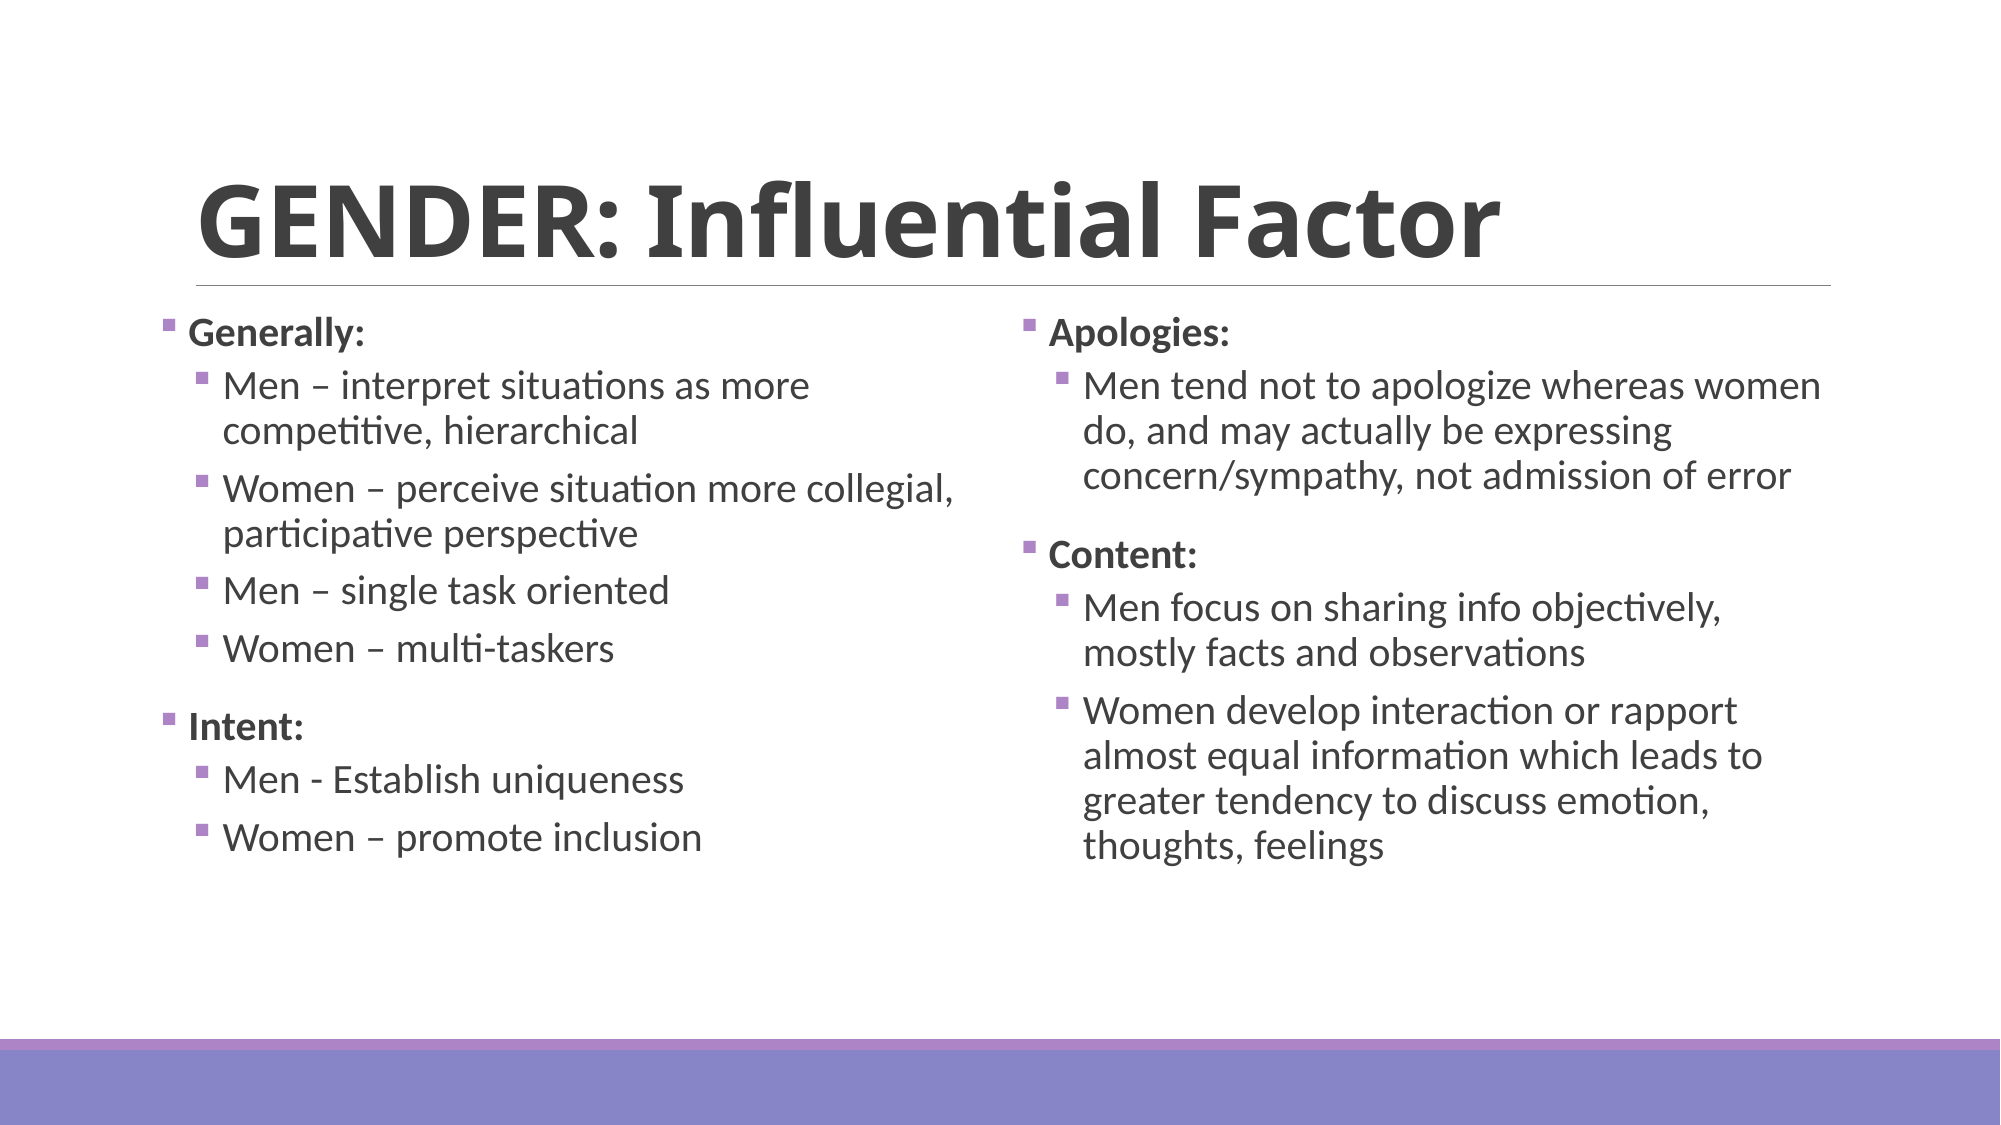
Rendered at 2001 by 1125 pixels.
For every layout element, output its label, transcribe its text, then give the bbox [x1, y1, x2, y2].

list Apologies: Men tend not to apologize whereas women do, and may actually be expressing concern/sympathy, not admission of error Content: Men focus on sharing info objectively, mostly facts and observations Women develop interaction or rapport almost equal information which leads to greater tendency to discuss emotion, thoughts, feelings [1020, 302, 1830, 963]
title GENDER: Influential Factor [180, 47, 1830, 285]
list Generally: Men – interpret situations as more competitive, hierarchical Women – perceive situation more collegial, participative perspective Men – single task oriented Women – multi-taskers Intent: Men - Establish uniqueness Women – promote inclusion [159, 302, 990, 963]
